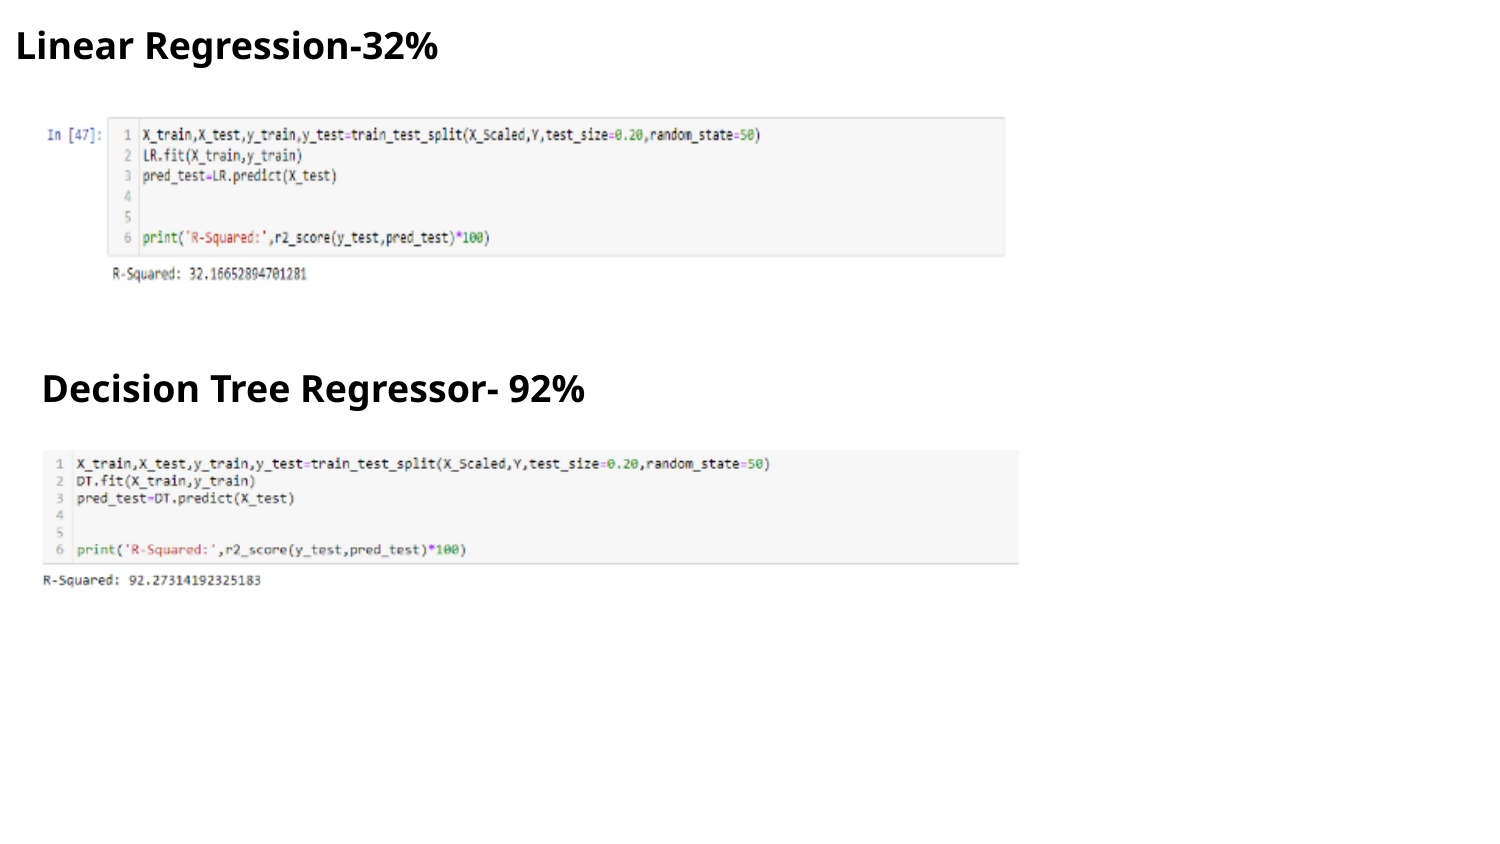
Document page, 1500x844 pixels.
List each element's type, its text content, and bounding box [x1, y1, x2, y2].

text_box Linear Regression-32% [0, 0, 728, 186]
picture [24, 450, 1049, 609]
picture [12, 105, 1078, 330]
text_box Decision Tree Regressor- 92% [26, 349, 787, 425]
